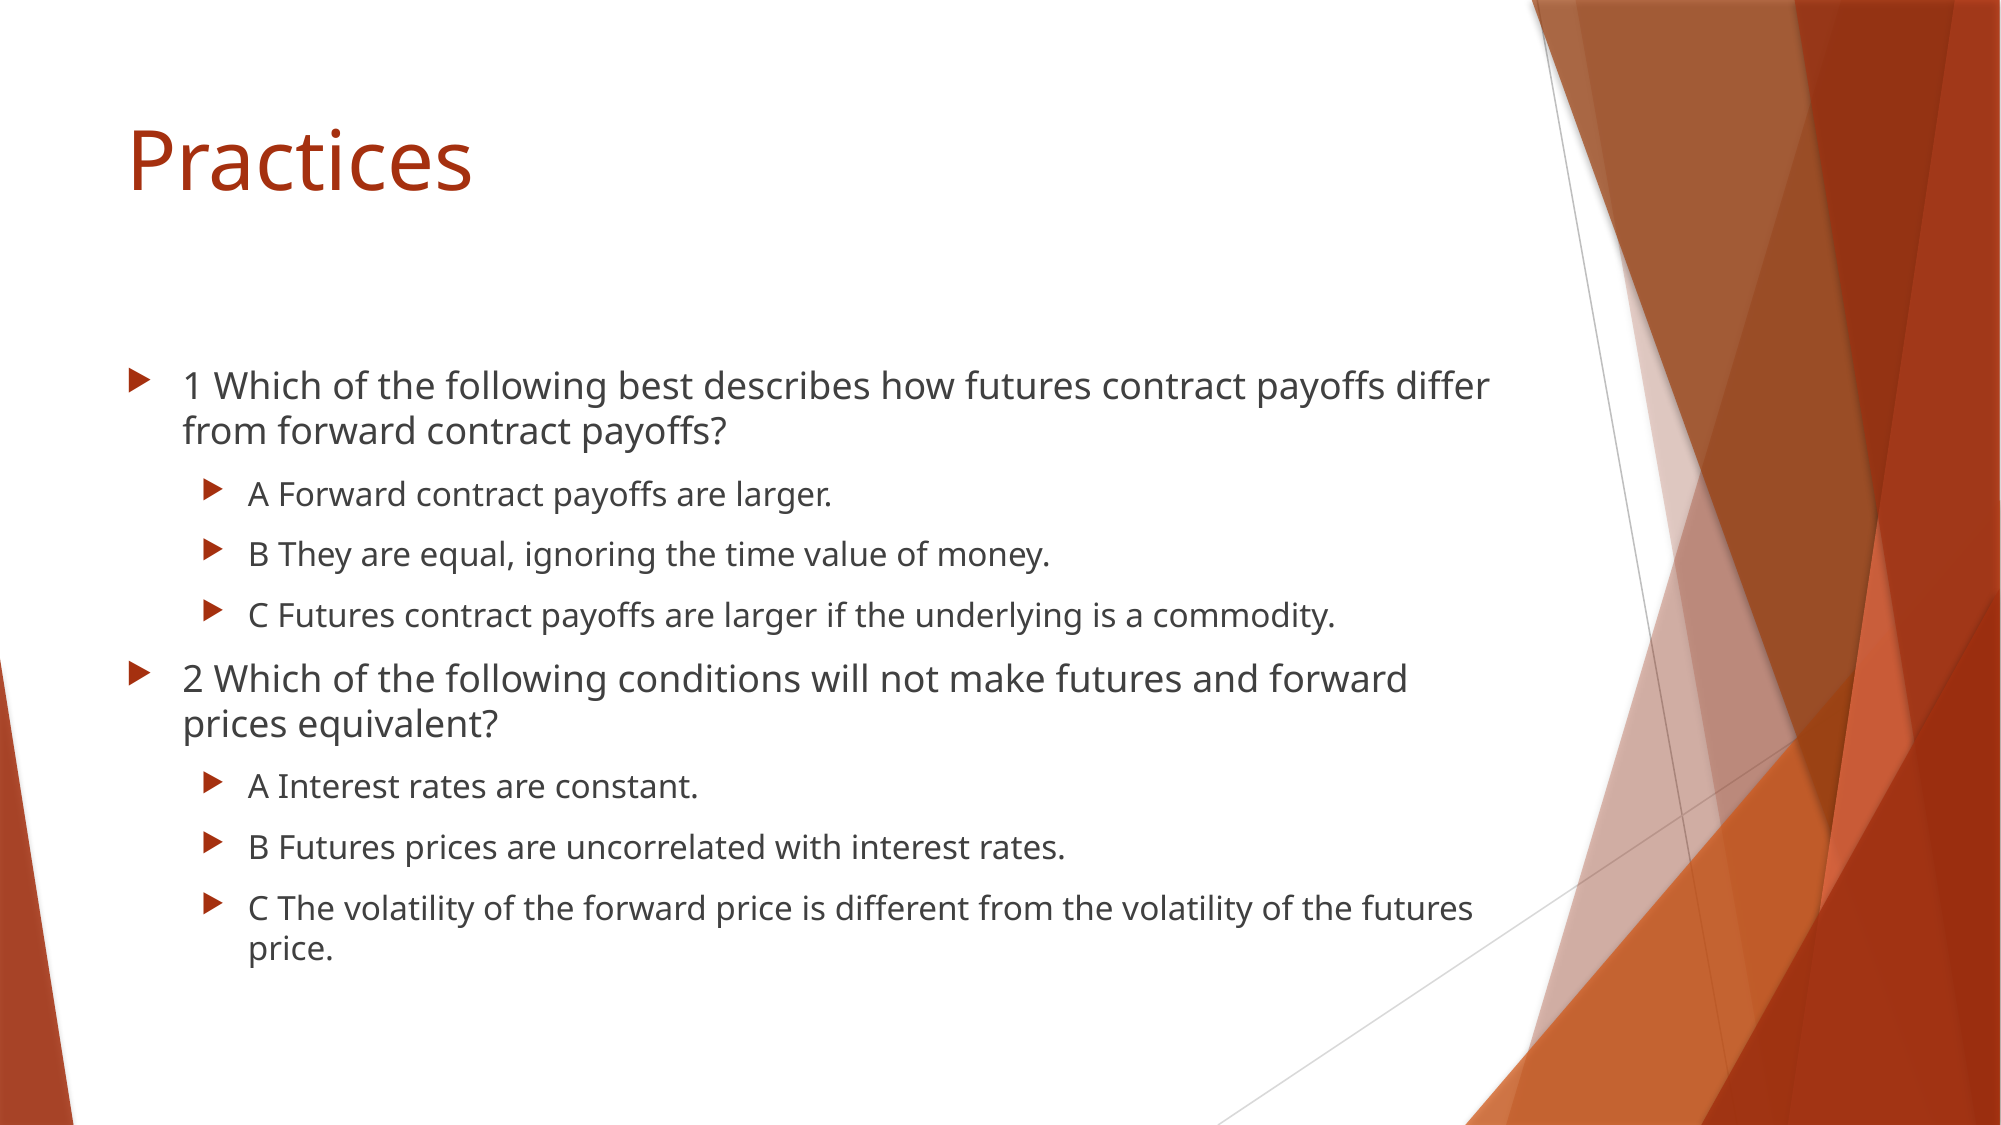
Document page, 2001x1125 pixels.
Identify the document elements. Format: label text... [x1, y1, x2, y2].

list 1 Which of the following best describes how futures contract payoffs differ from forward contract payoffs? A Forward contract payoffs are larger. B They are equal, ignoring the time value of money. C Futures contract payoffs are larger if the underlying is a commodity. 2 Which of the following conditions will not make futures and forward prices equivalent? A Interest rates are constant. B Futures prices are uncorrelated with interest rates. C The volatility of the forward price is different from the volatility of the futures price. [111, 354, 1522, 992]
title Practices [111, 99, 1522, 317]
